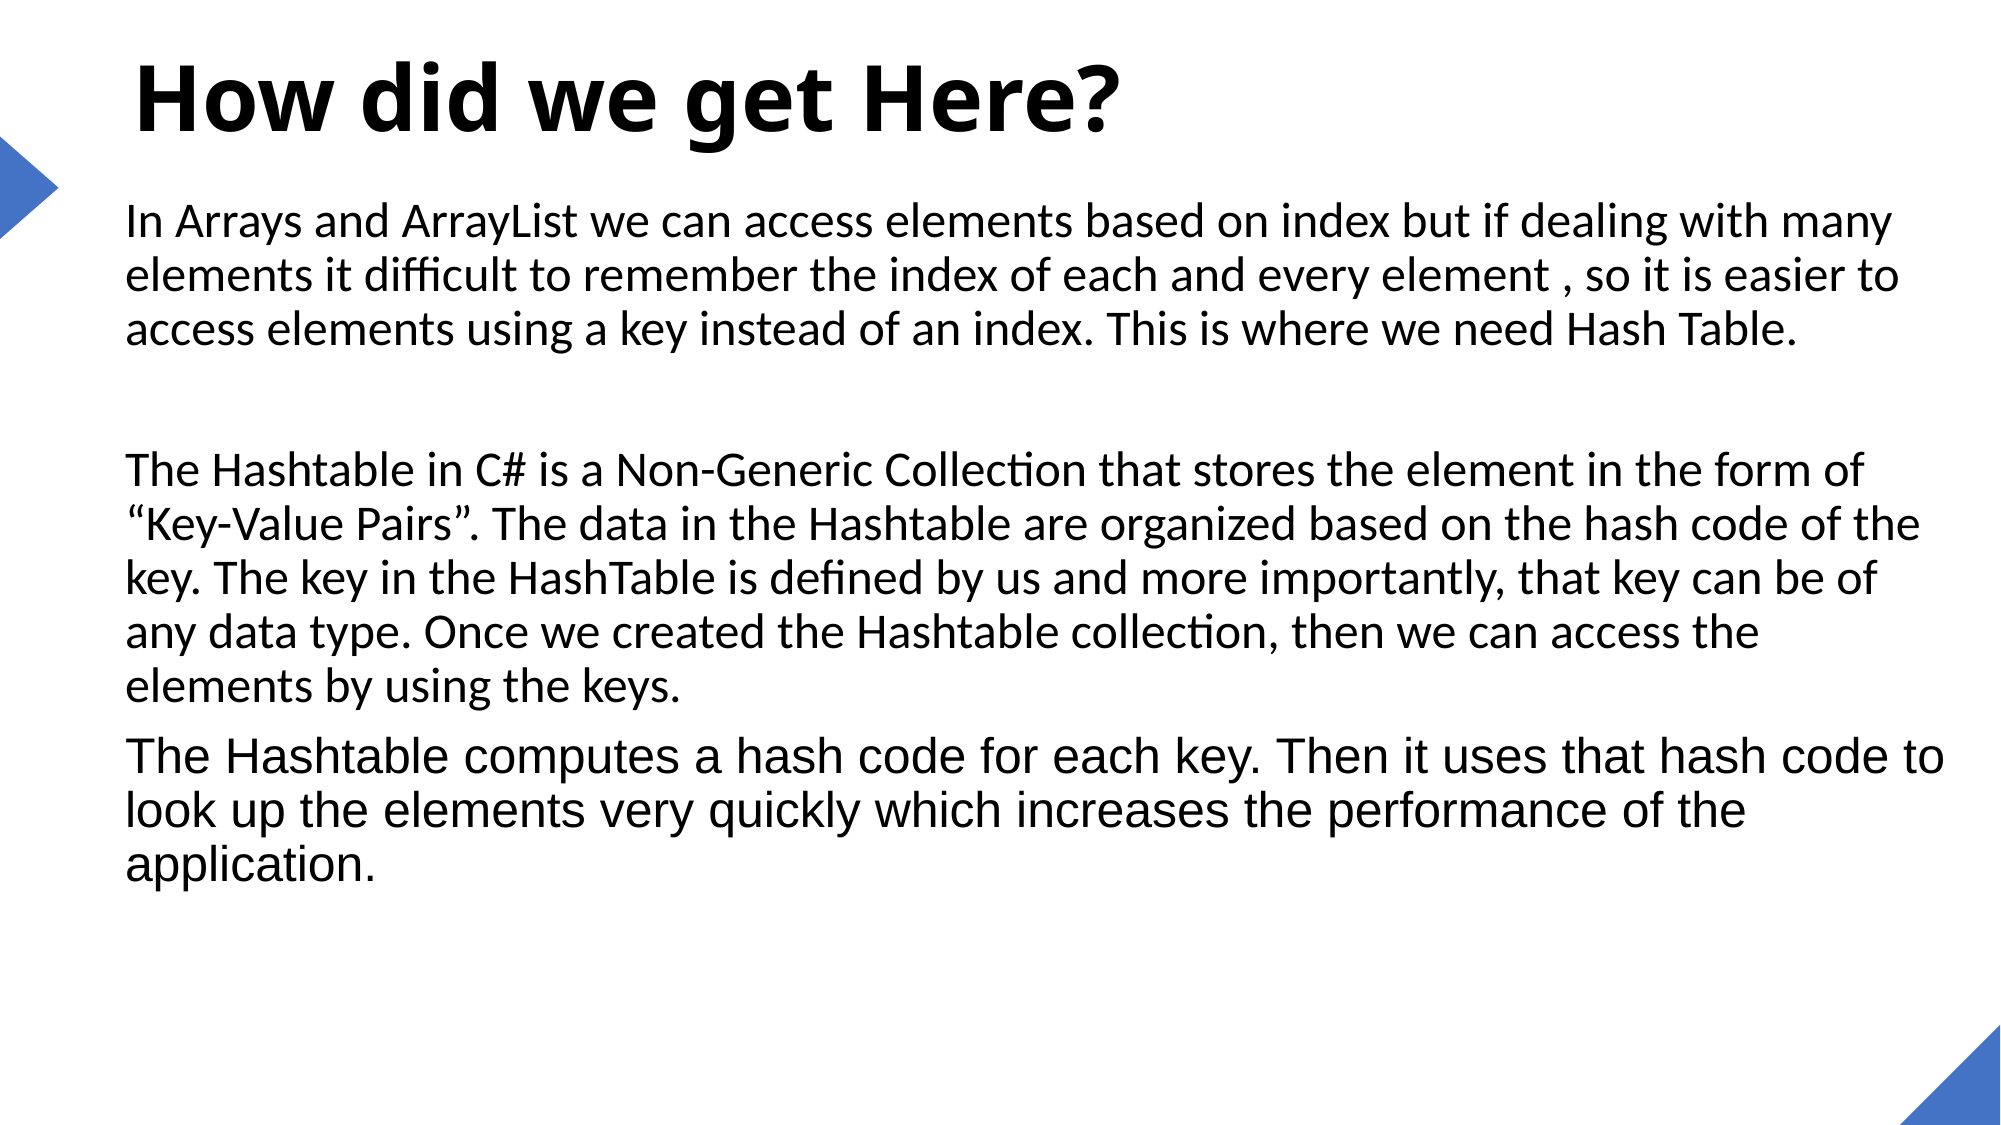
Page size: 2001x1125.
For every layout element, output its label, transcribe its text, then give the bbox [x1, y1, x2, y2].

list In Arrays and ArrayList we can access elements based on index but if dealing with many elements it difficult to remember the index of each and every element , so it is easier to access elements using a key instead of an index. This is where we need Hash Table. The Hashtable in C# is a Non-Generic Collection that stores the element in the form of “Key-Value Pairs”. The data in the Hashtable are organized based on the hash code of the key. The key in the HashTable is defined by us and more importantly, that key can be of any data type. Once we created the Hashtable collection, then we can access the elements by using the keys. The Hashtable computes a hash code for each key. Then it uses that hash code to look up the elements very quickly which increases the performance of the application. [99, 194, 1952, 1015]
title How did we get Here? [132, 52, 1412, 169]
